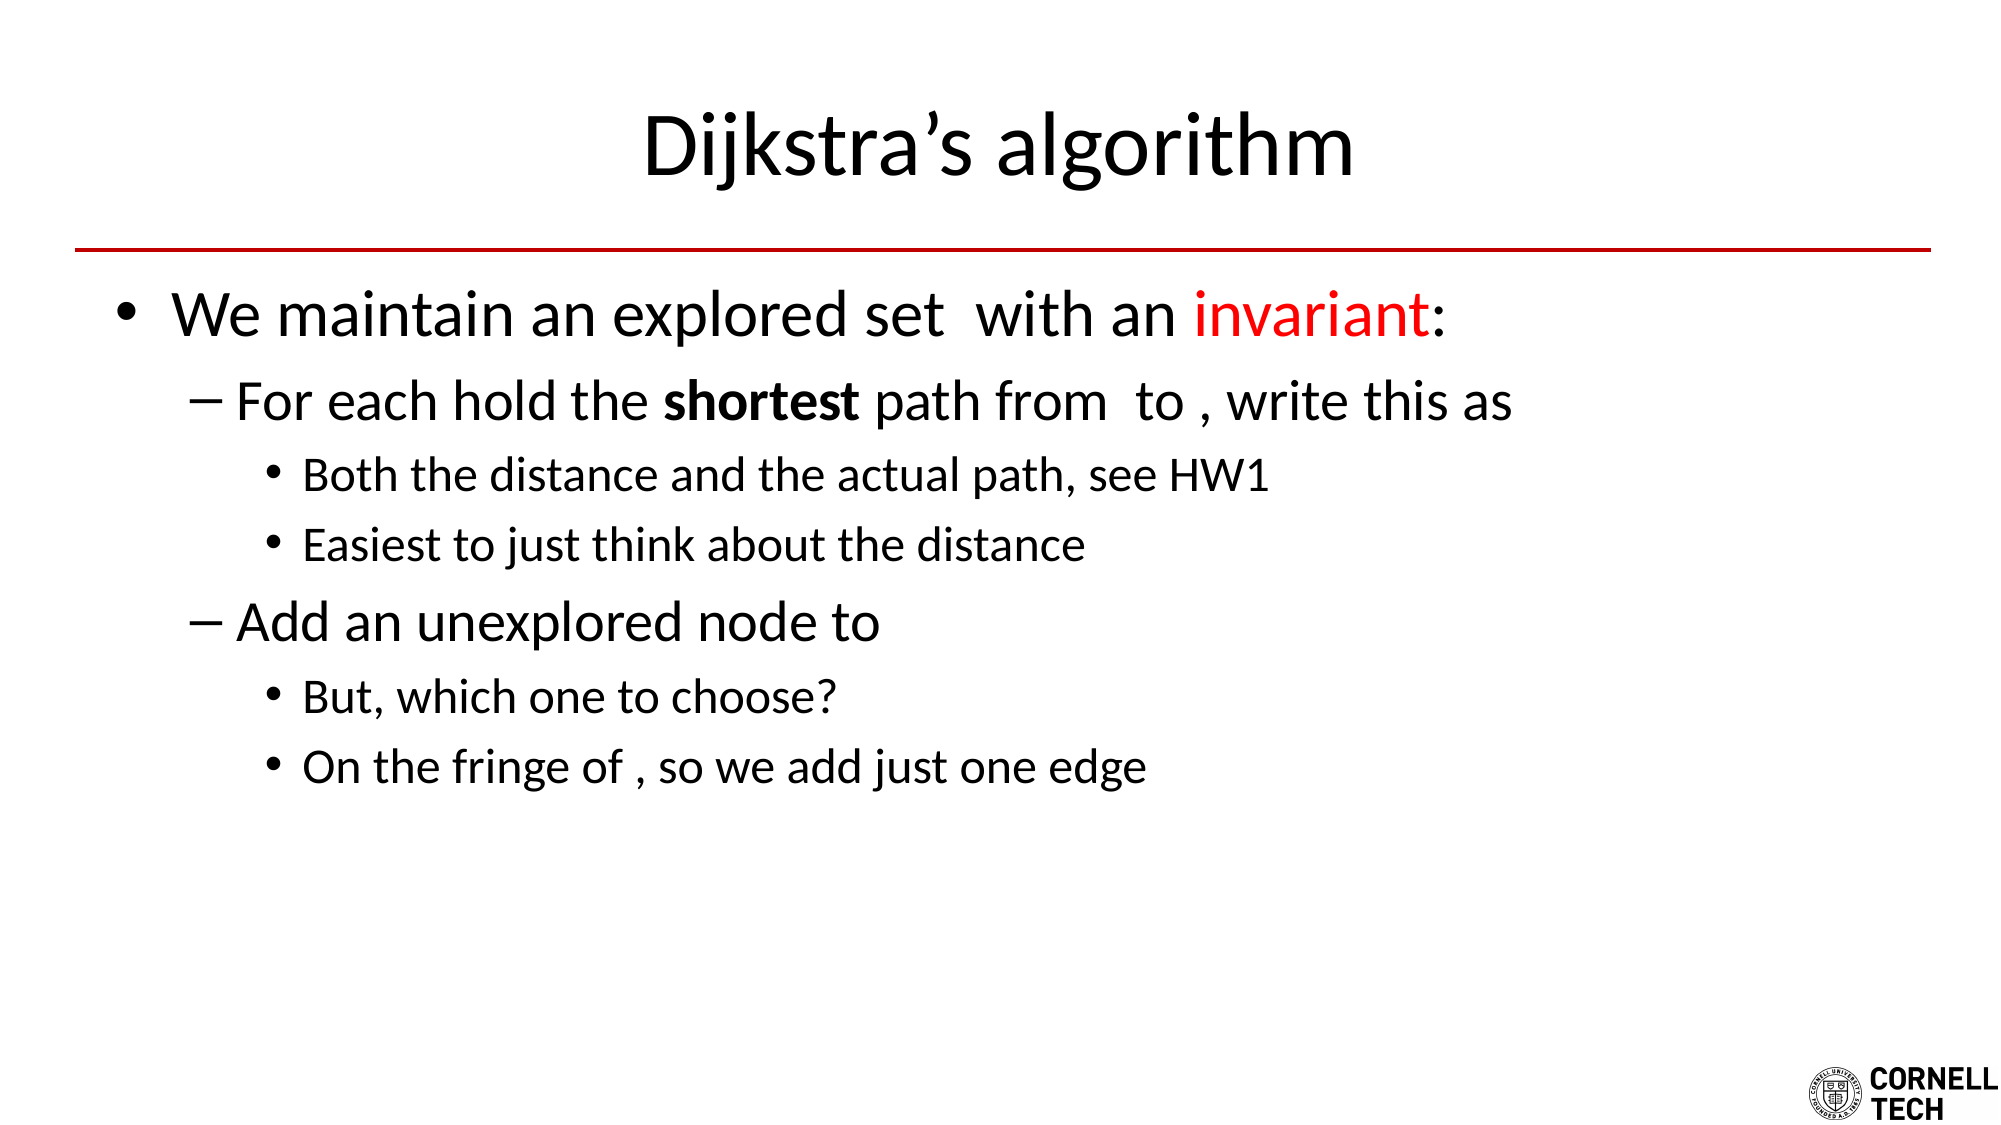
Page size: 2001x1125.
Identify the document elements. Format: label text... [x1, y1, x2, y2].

title Dijkstra’s algorithm [99, 45, 1900, 233]
picture [1809, 1067, 1998, 1120]
